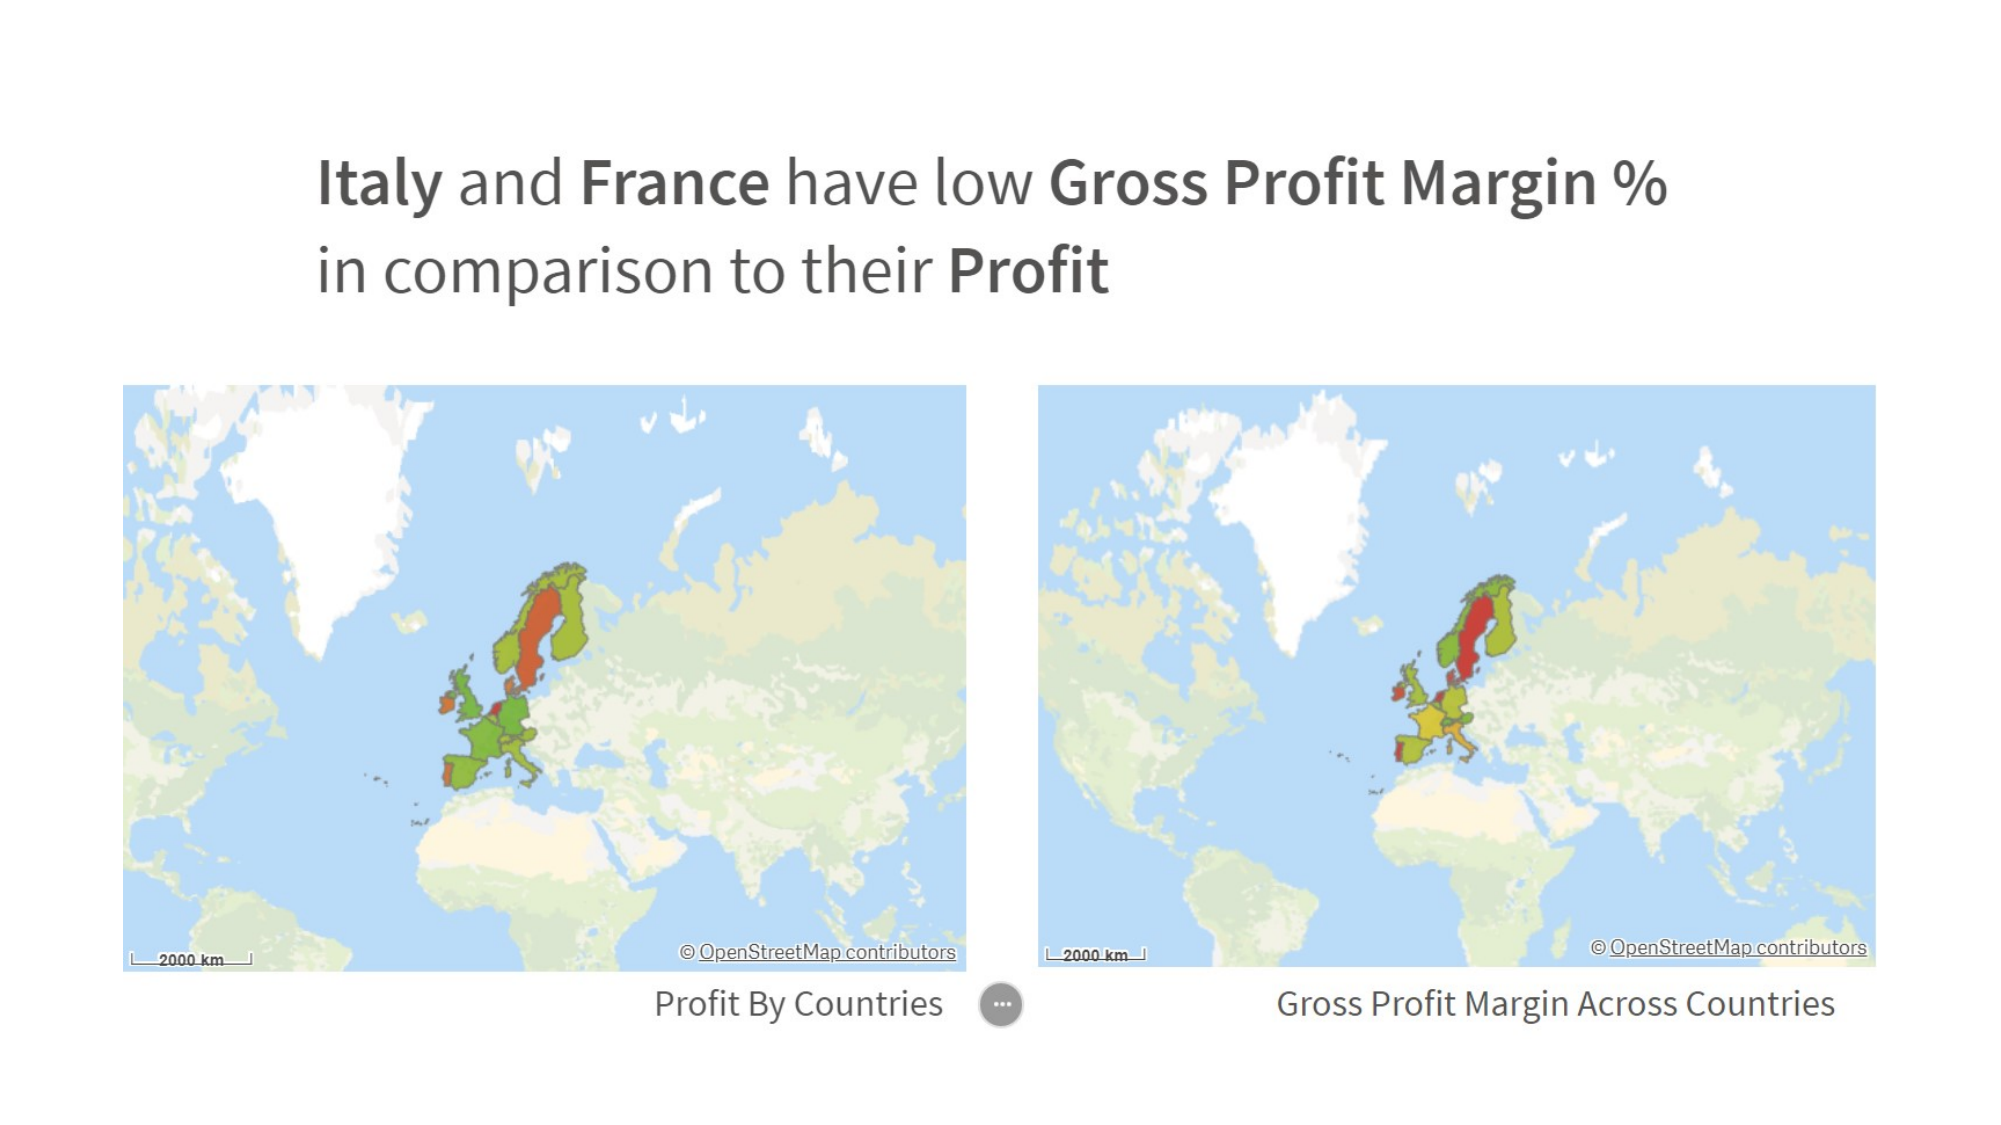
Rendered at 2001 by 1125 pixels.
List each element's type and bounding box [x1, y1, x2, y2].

list [123, 57, 1877, 1039]
